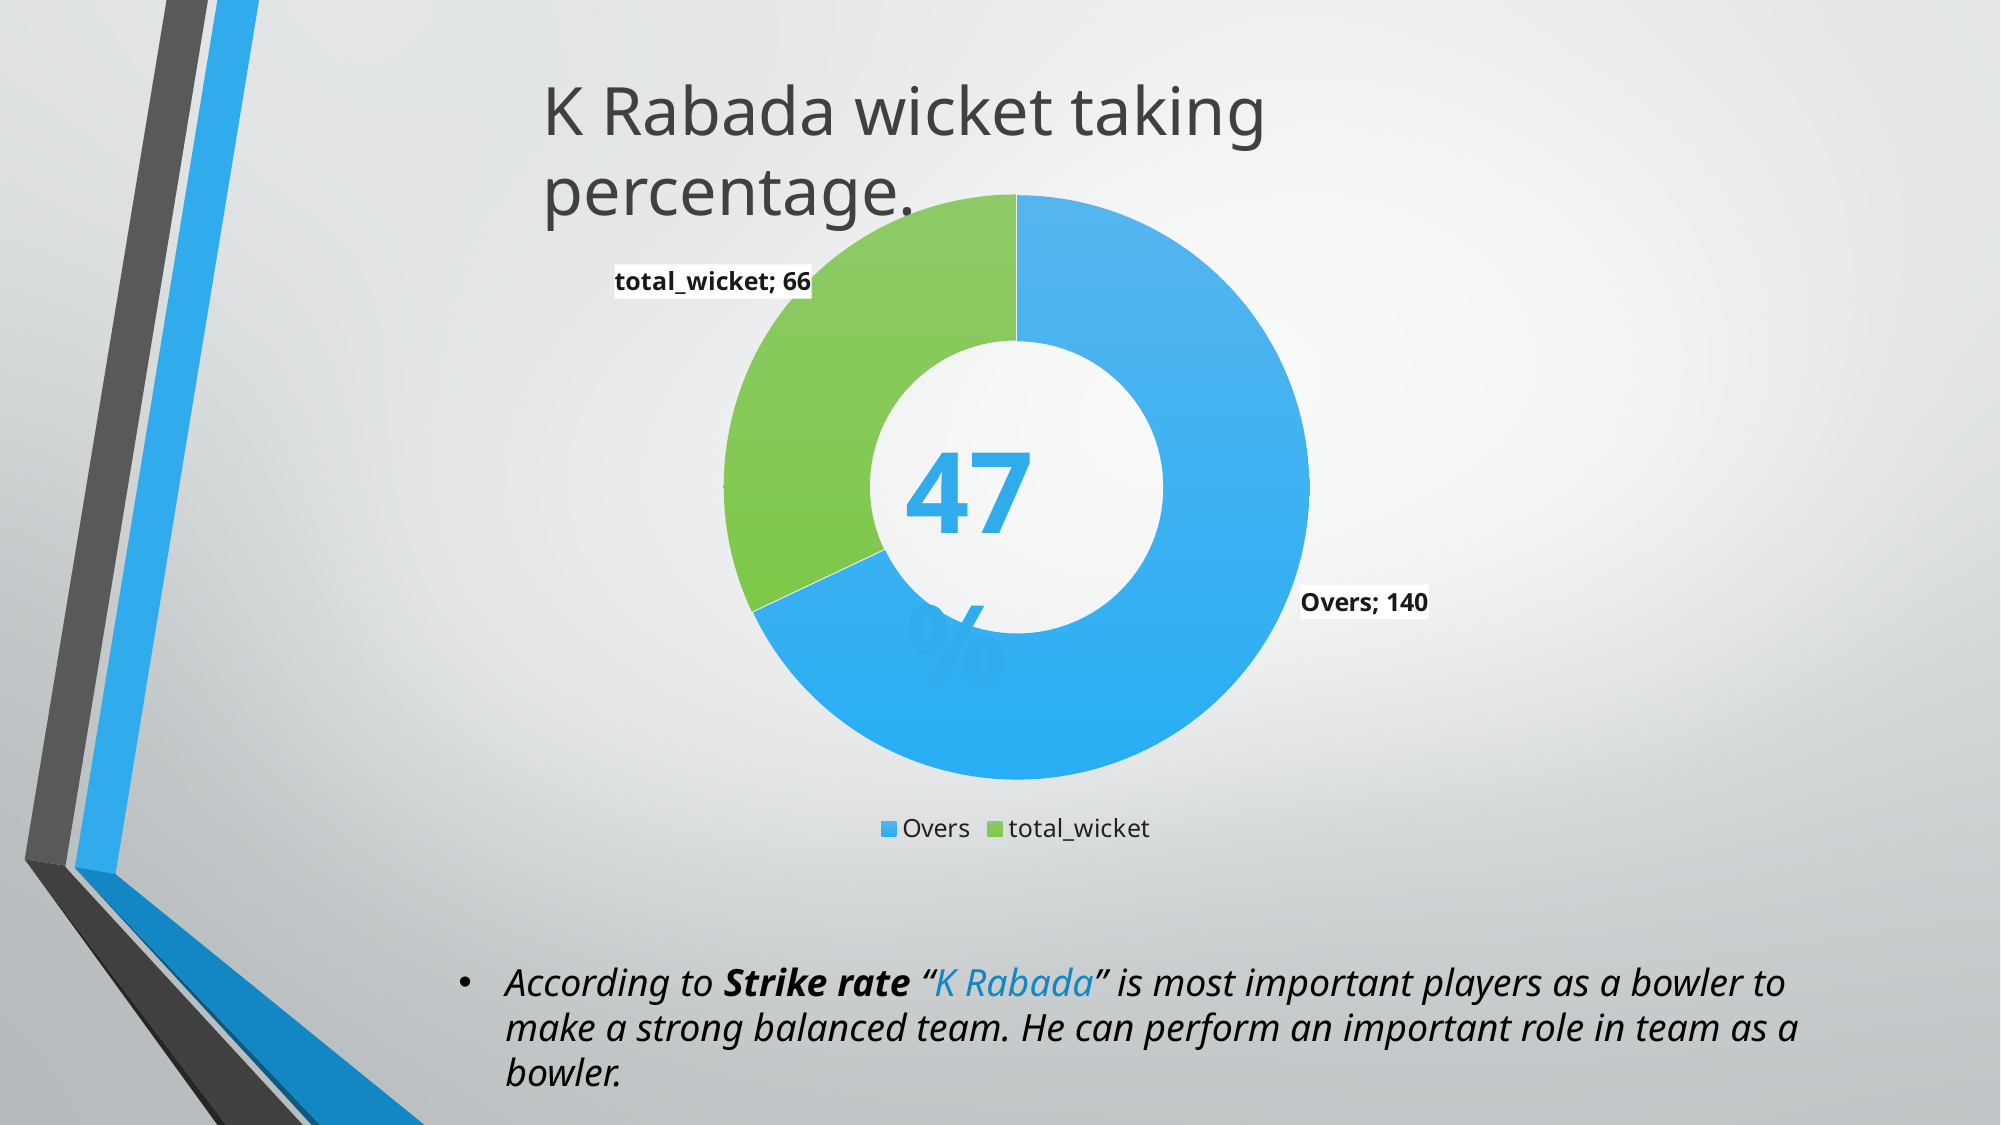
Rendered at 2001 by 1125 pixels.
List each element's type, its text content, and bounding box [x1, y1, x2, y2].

chart [545, 180, 1488, 853]
text_box K Rabada wicket taking percentage. [528, 60, 1505, 236]
text_box According to Strike rate “K Rabada” is most important players as a bowler to make a strong balanced team. He can perform an important role in team as a bowler. [443, 951, 1892, 1102]
